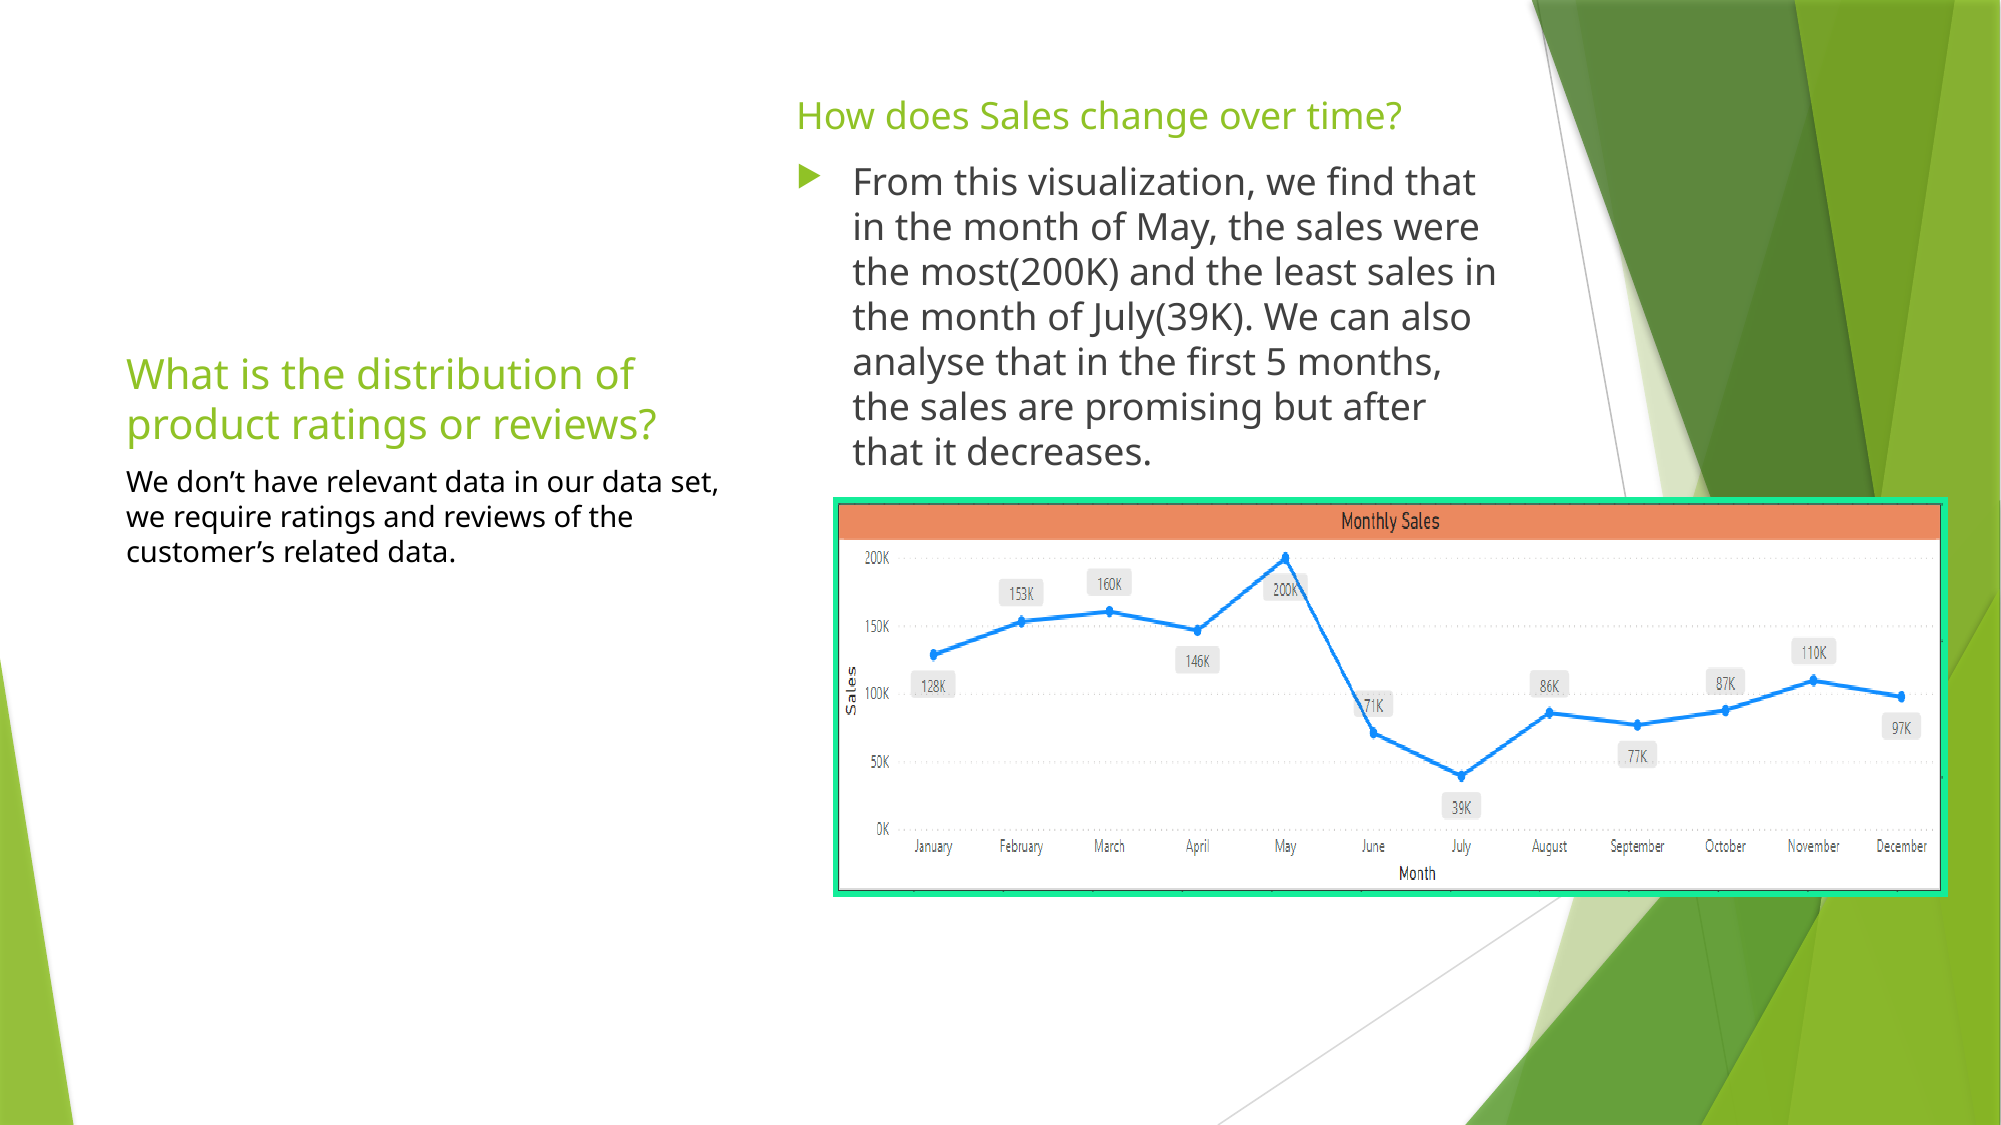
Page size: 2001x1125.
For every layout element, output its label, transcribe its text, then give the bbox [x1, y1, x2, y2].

list We don’t have relevant data in our data set, we require ratings and reviews of the customer’s related data. [111, 455, 744, 880]
list How does Sales change over time? From this visualization, we find that in the month of May, the sales were the most(200K) and the least sales in the month of July(39K). We can also analyse that in the first 5 months, the sales are promising but after that it decreases. [780, 84, 1522, 991]
picture [832, 496, 1948, 897]
title What is the distribution of product ratings or reviews? [111, 245, 744, 455]
